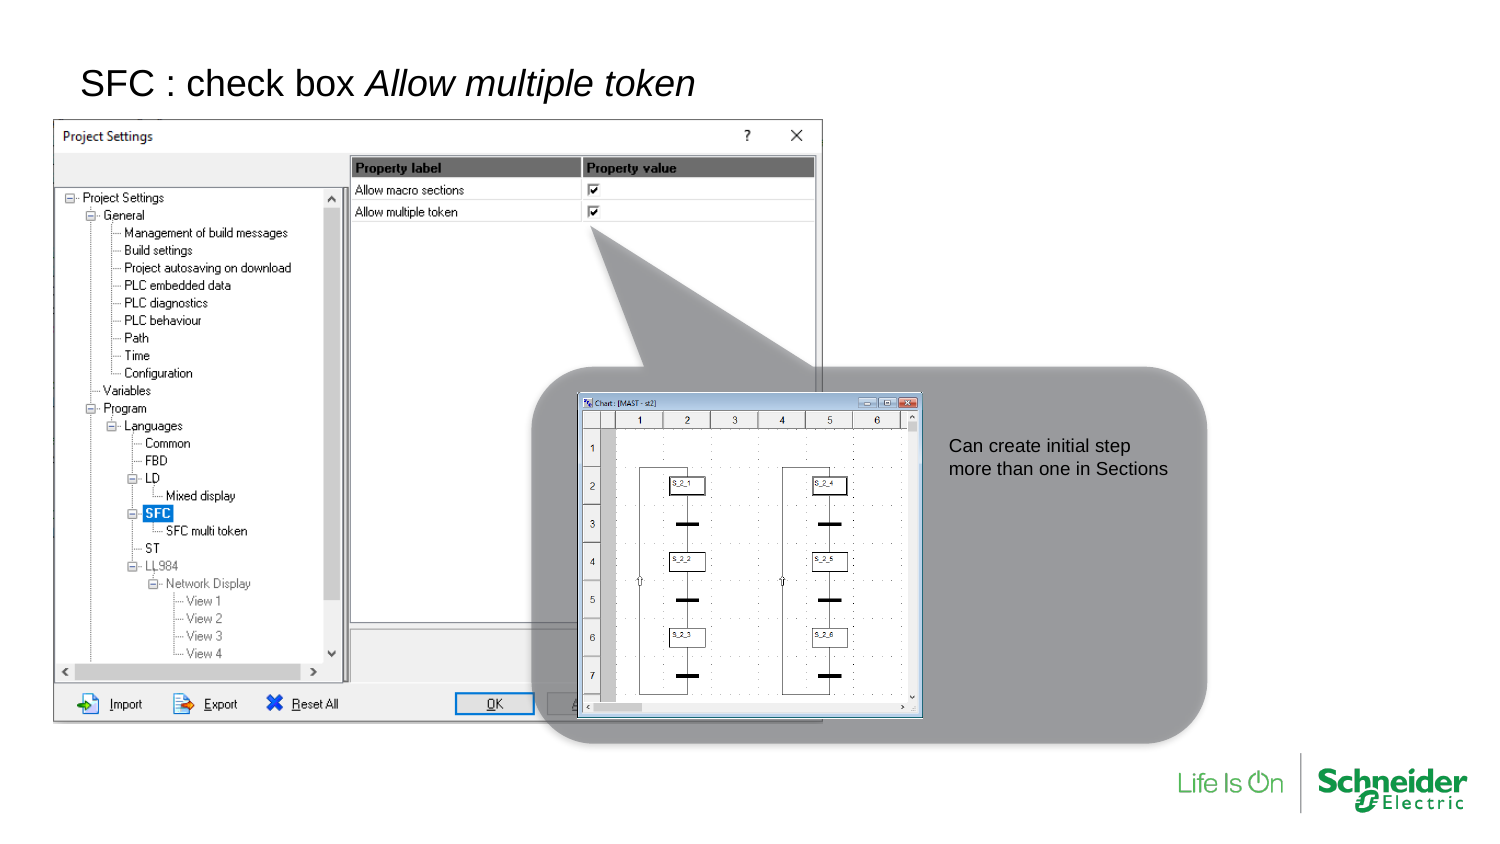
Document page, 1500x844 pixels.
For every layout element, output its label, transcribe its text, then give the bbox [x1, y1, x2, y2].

text_box [556, 365, 1209, 745]
picture [1165, 739, 1481, 827]
text_box Can create initial step more than one in Sections [934, 426, 1186, 487]
text_box SFC : check box Allow multiple token [65, 51, 712, 112]
picture [53, 119, 923, 724]
